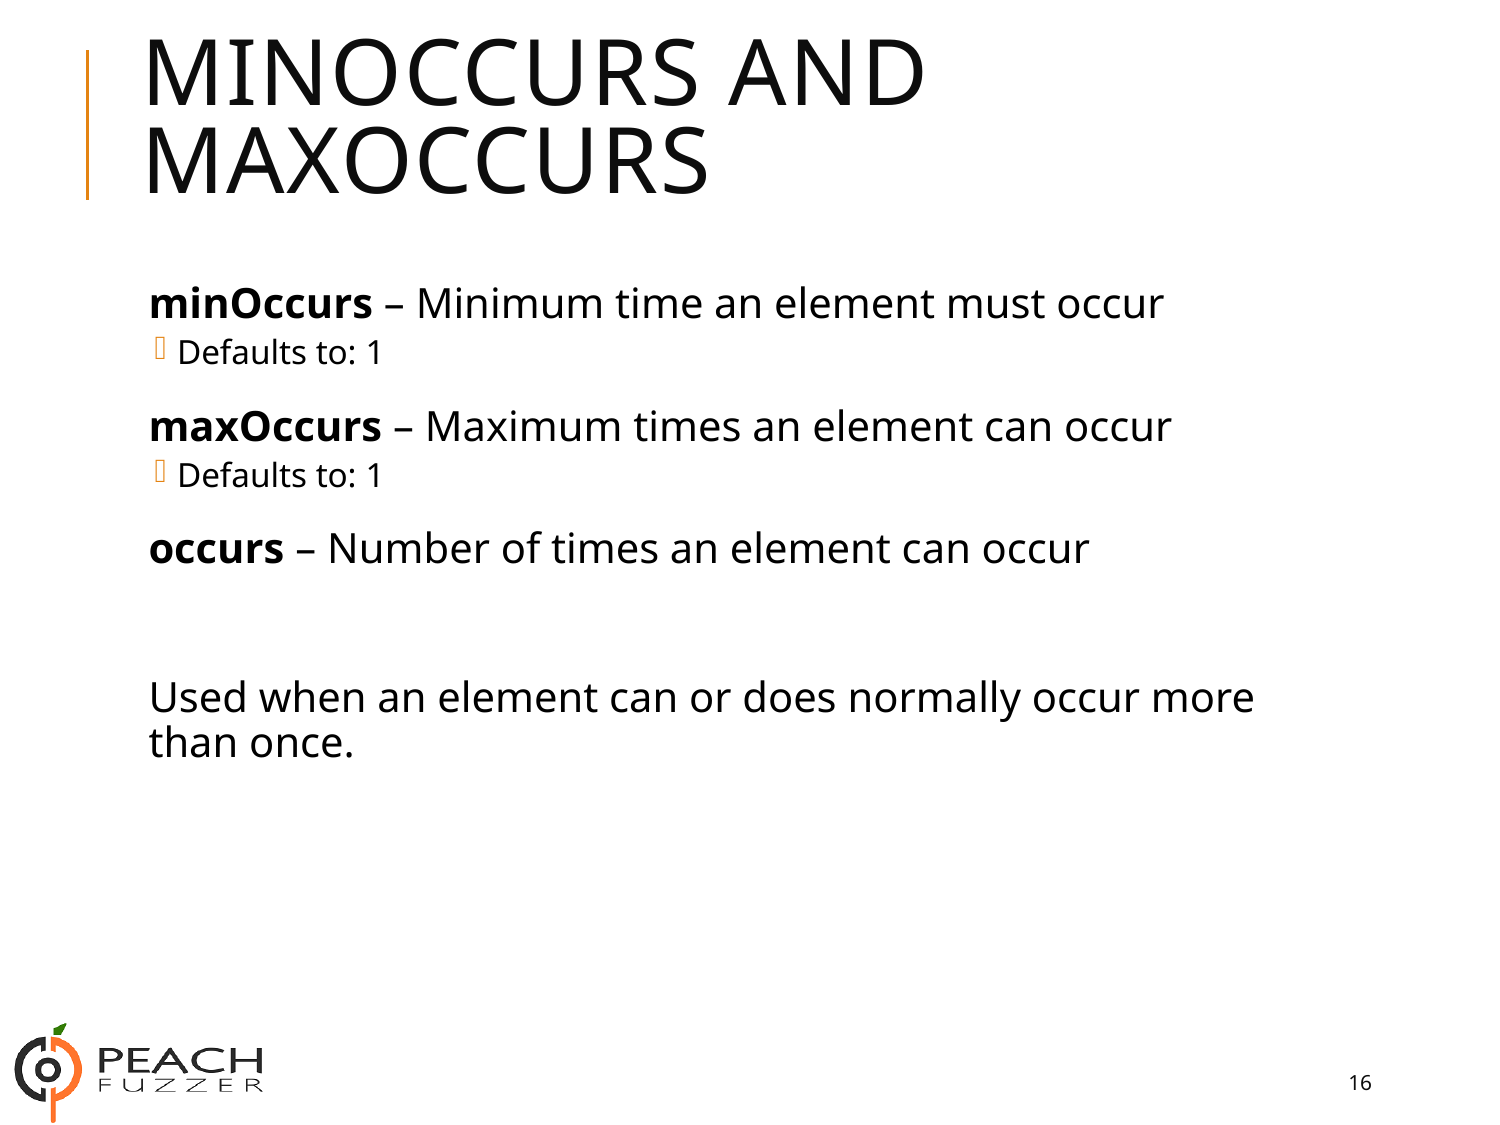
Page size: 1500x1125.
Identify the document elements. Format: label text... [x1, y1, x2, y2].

title minOccurs and maxOccurs [126, 0, 1322, 246]
picture [0, 1017, 288, 1125]
list minOccurs – Minimum time an element must occur Defaults to: 1 maxOccurs – Maximum times an element can occur Defaults to: 1 occurs – Number of times an element can occur Used when an element can or does normally occur more than once. [126, 275, 1322, 1035]
slide_number 16 [1333, 1061, 1454, 1107]
